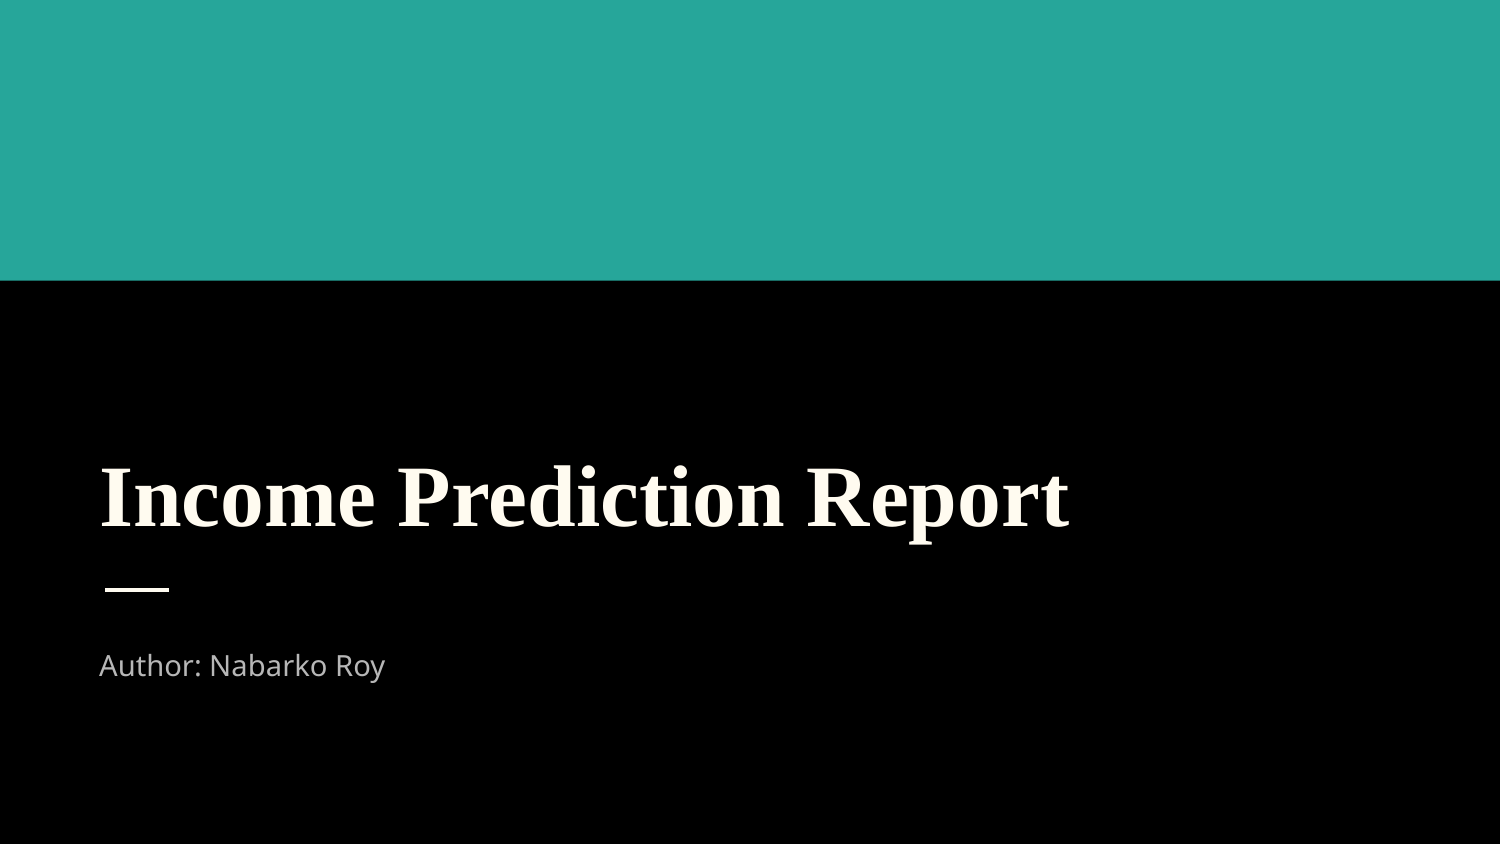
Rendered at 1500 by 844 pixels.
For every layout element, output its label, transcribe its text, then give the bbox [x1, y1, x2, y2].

subtitle Author: Nabarko Roy [84, 630, 1416, 760]
title Income Prediction Report [84, 310, 1416, 561]
